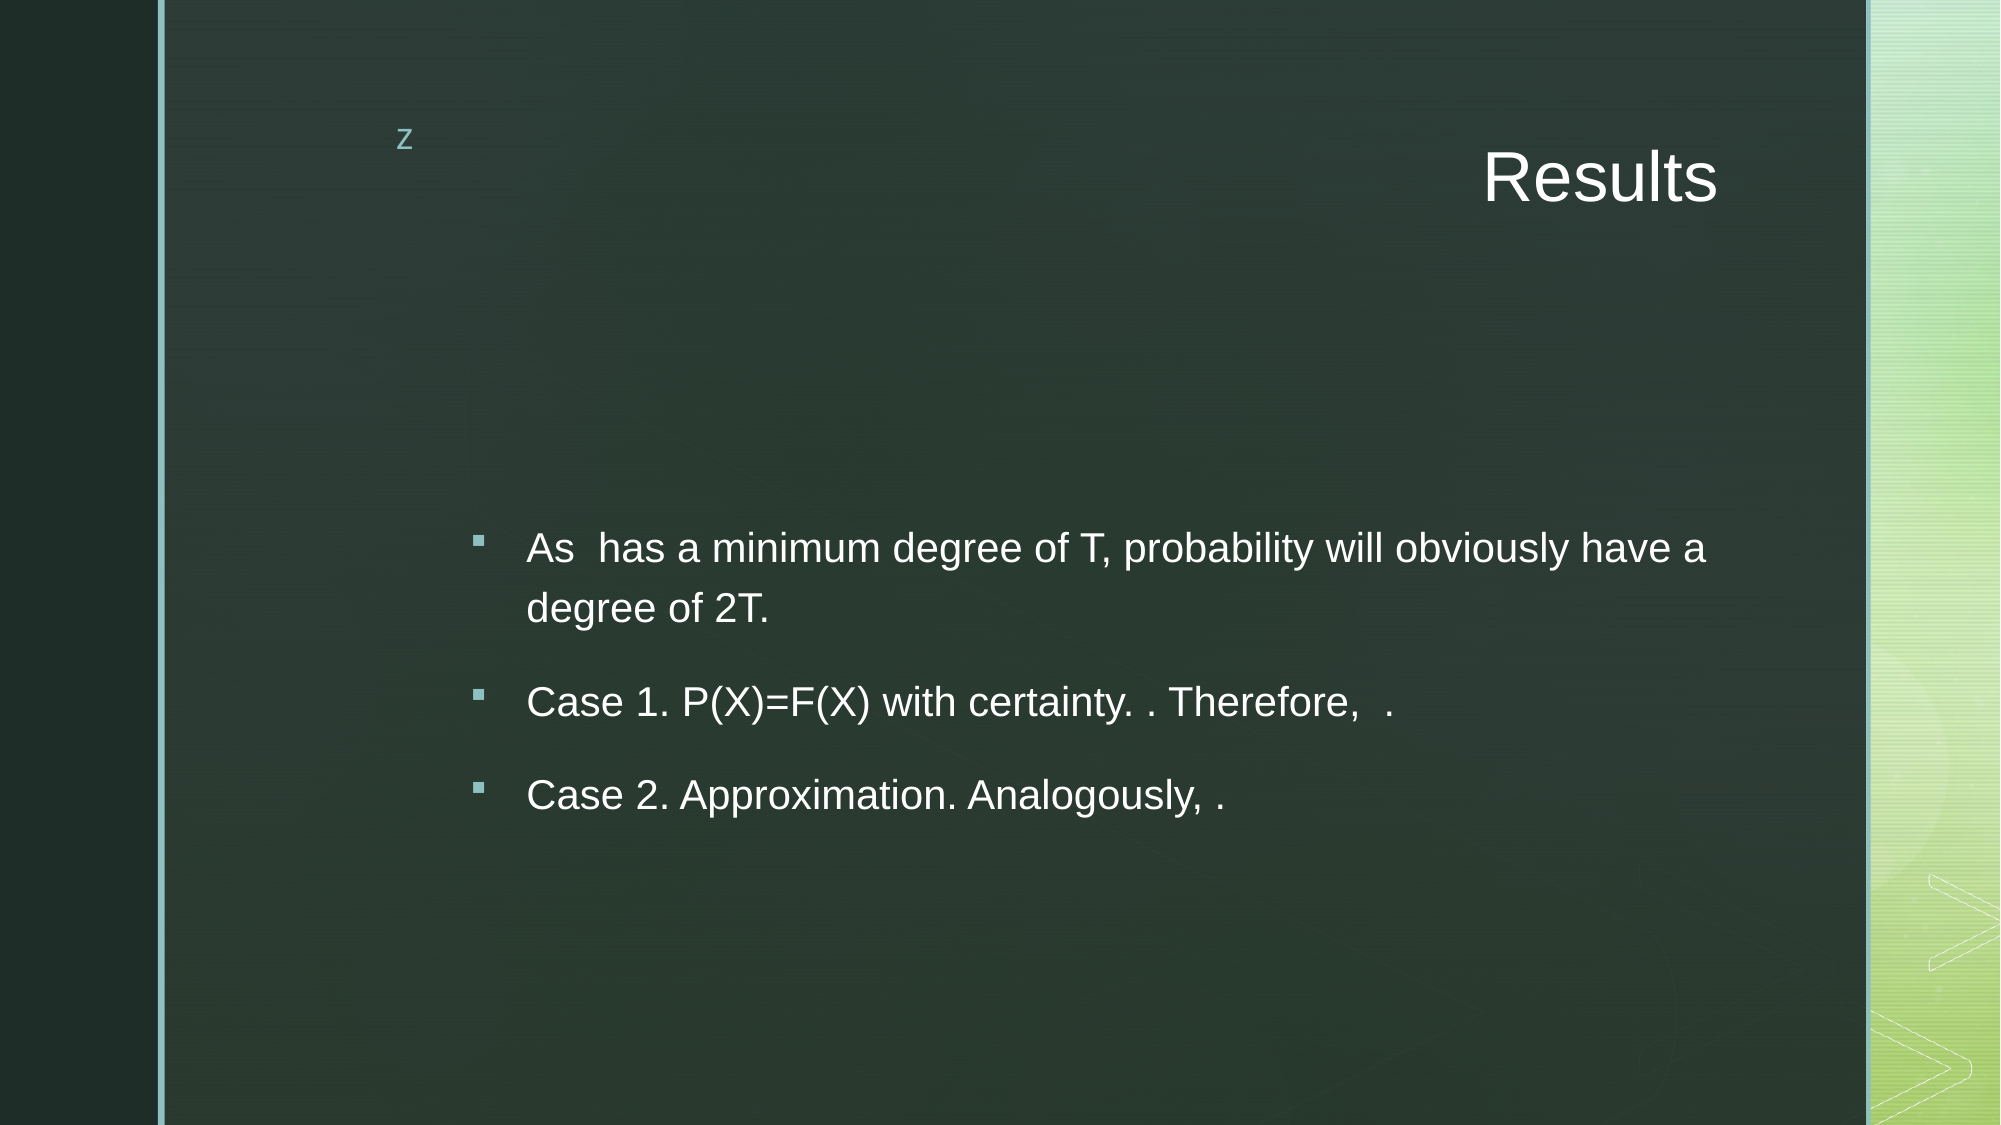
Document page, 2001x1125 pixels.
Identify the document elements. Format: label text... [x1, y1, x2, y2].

title Results [428, 132, 1734, 310]
picture [1871, 0, 2001, 1125]
